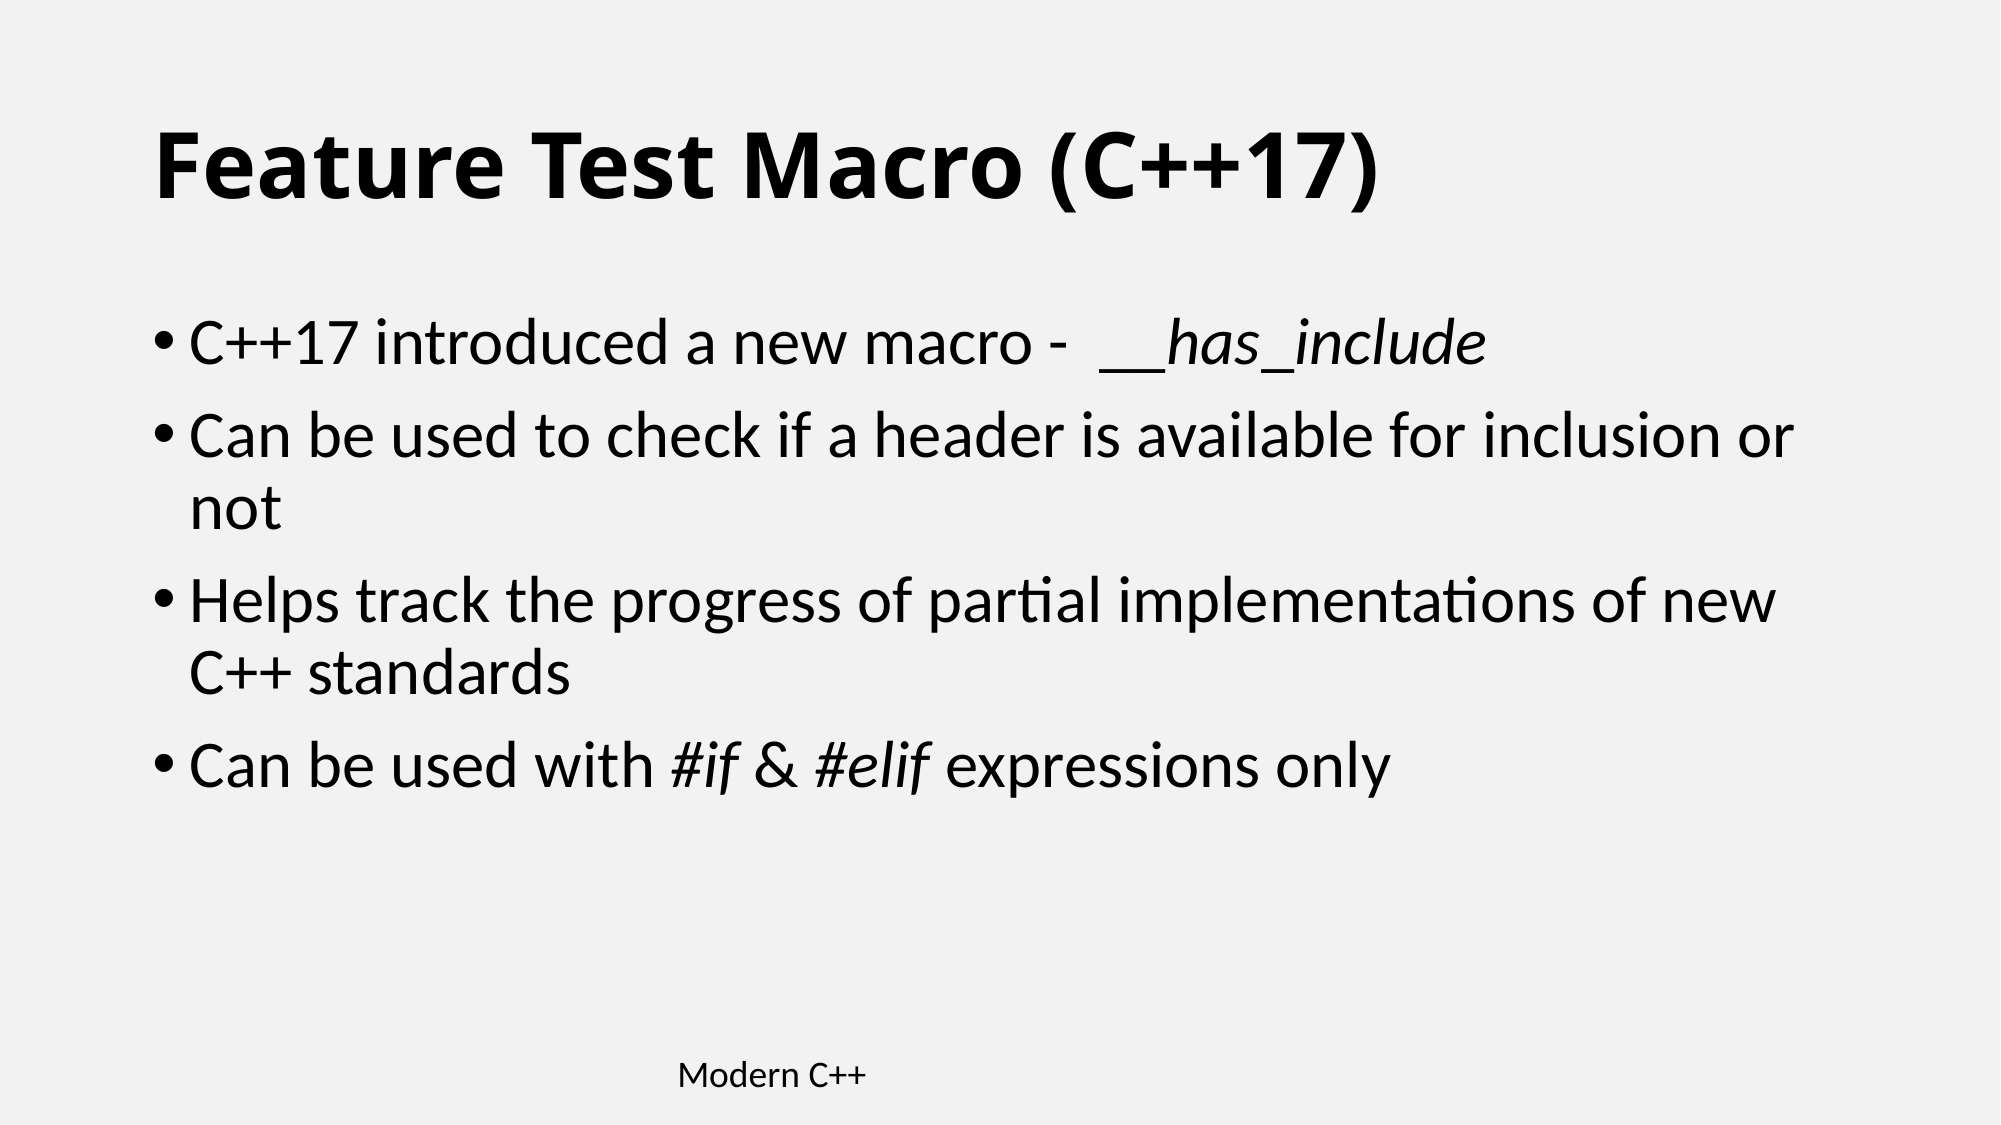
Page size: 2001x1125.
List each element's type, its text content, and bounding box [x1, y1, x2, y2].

title Feature Test Macro (C++17) [137, 59, 1863, 278]
list C++17 introduced a new macro - __has_include Can be used to check if a header is available for inclusion or not Helps track the progress of partial implementations of new C++ standards Can be used with #if & #elif expressions only [137, 299, 1863, 1014]
footer Modern C++ [662, 1042, 1338, 1103]
